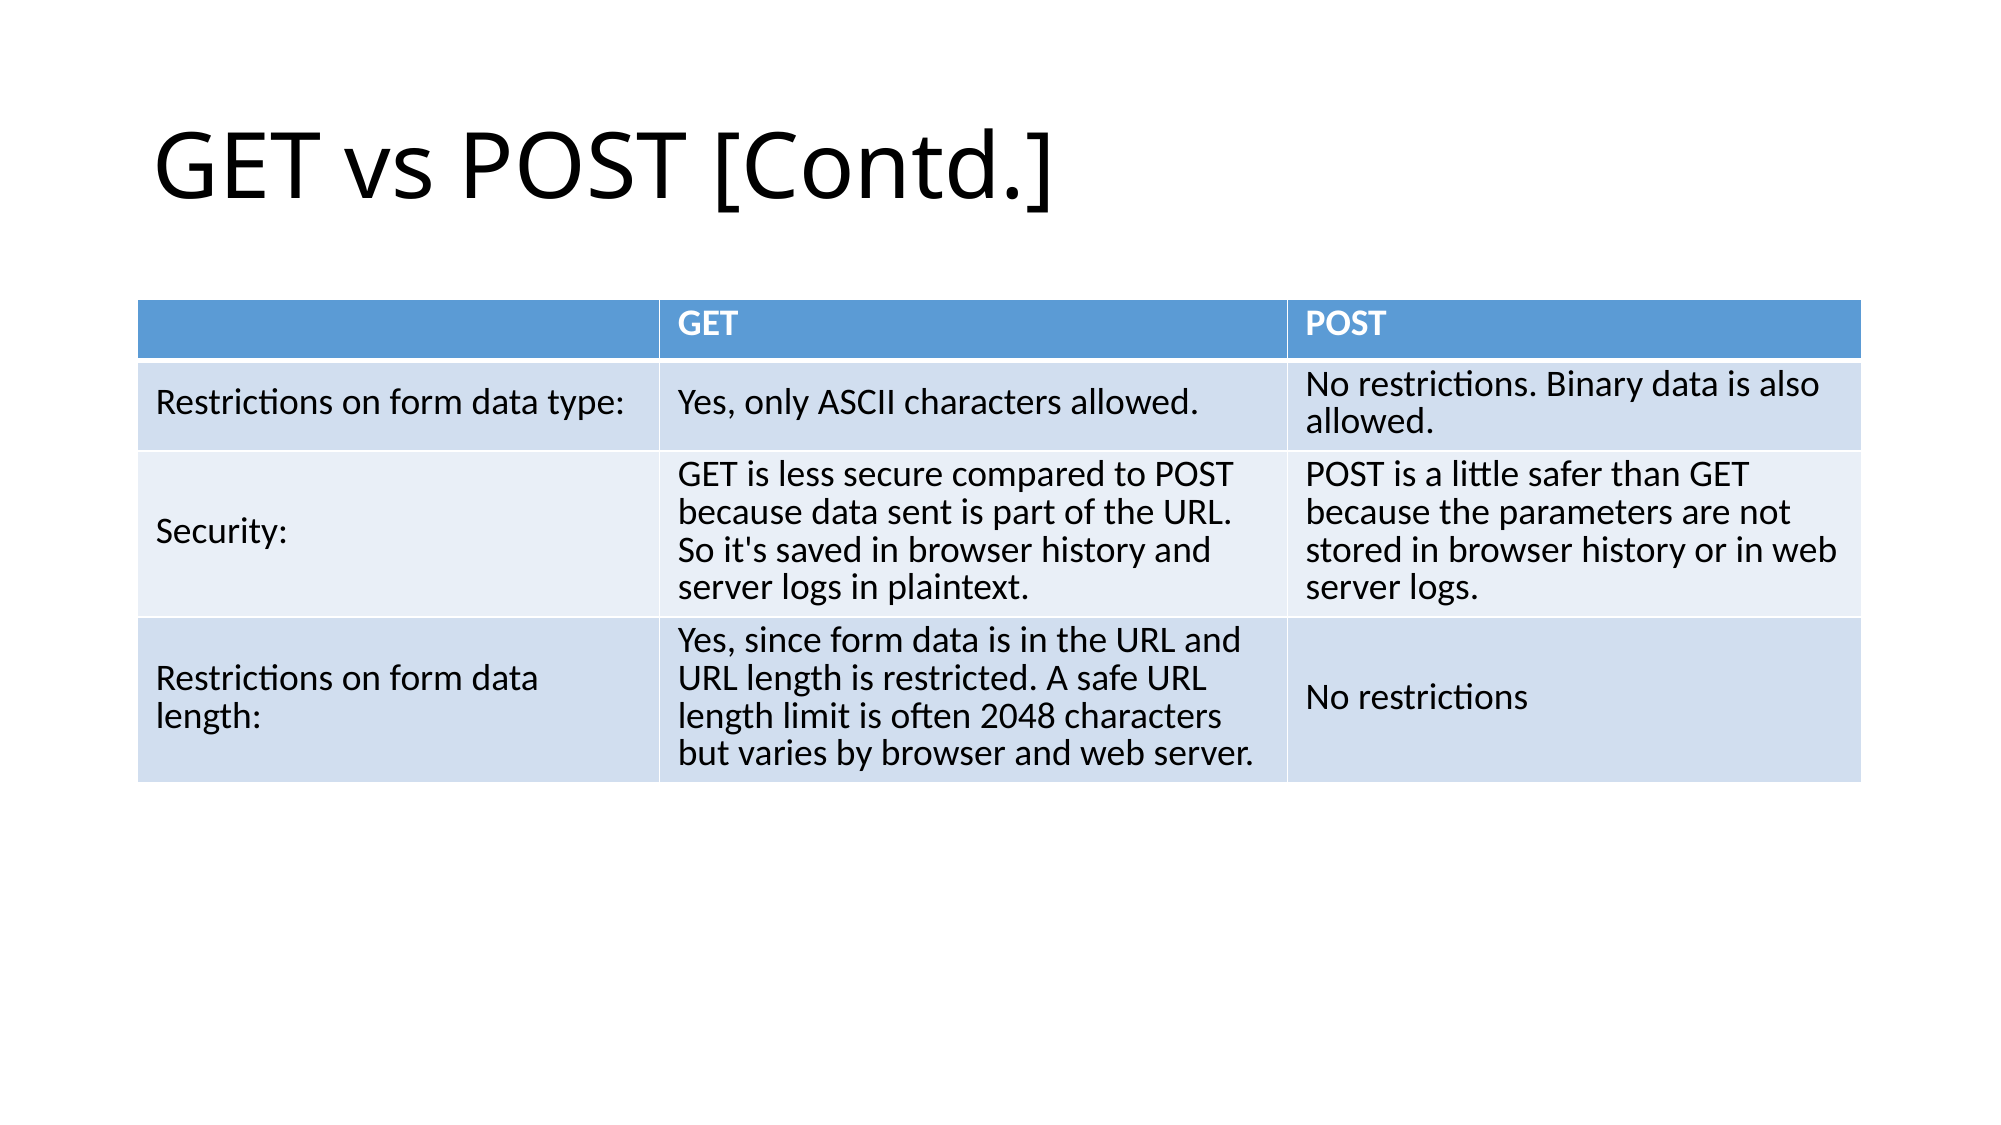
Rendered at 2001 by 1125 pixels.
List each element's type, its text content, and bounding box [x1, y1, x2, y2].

table_cell Security: [138, 452, 659, 616]
table_header [138, 300, 659, 358]
table_header GET [660, 300, 1287, 358]
table_cell Restrictions on form data type: [138, 363, 659, 450]
table_cell No restrictions [1288, 618, 1861, 782]
table_cell Yes, since form data is in the URL and URL length is restricted. A safe URL length limit is often 2048 characters but varies by browser and web server. [660, 618, 1287, 782]
table_cell Yes, only ASCII characters allowed. [660, 363, 1287, 450]
table_cell Restrictions on form data length: [138, 618, 659, 782]
table_cell GET is less secure compared to POST because data sent is part of the URL. So it's saved in browser history and server logs in plaintext. [660, 452, 1287, 616]
table_cell POST is a little safer than GET because the parameters are not stored in browser history or in web server logs. [1288, 452, 1861, 616]
table_cell No restrictions. Binary data is also allowed. [1288, 363, 1861, 450]
table_header POST [1288, 300, 1861, 358]
title GET vs POST [Contd.] [137, 59, 1863, 278]
